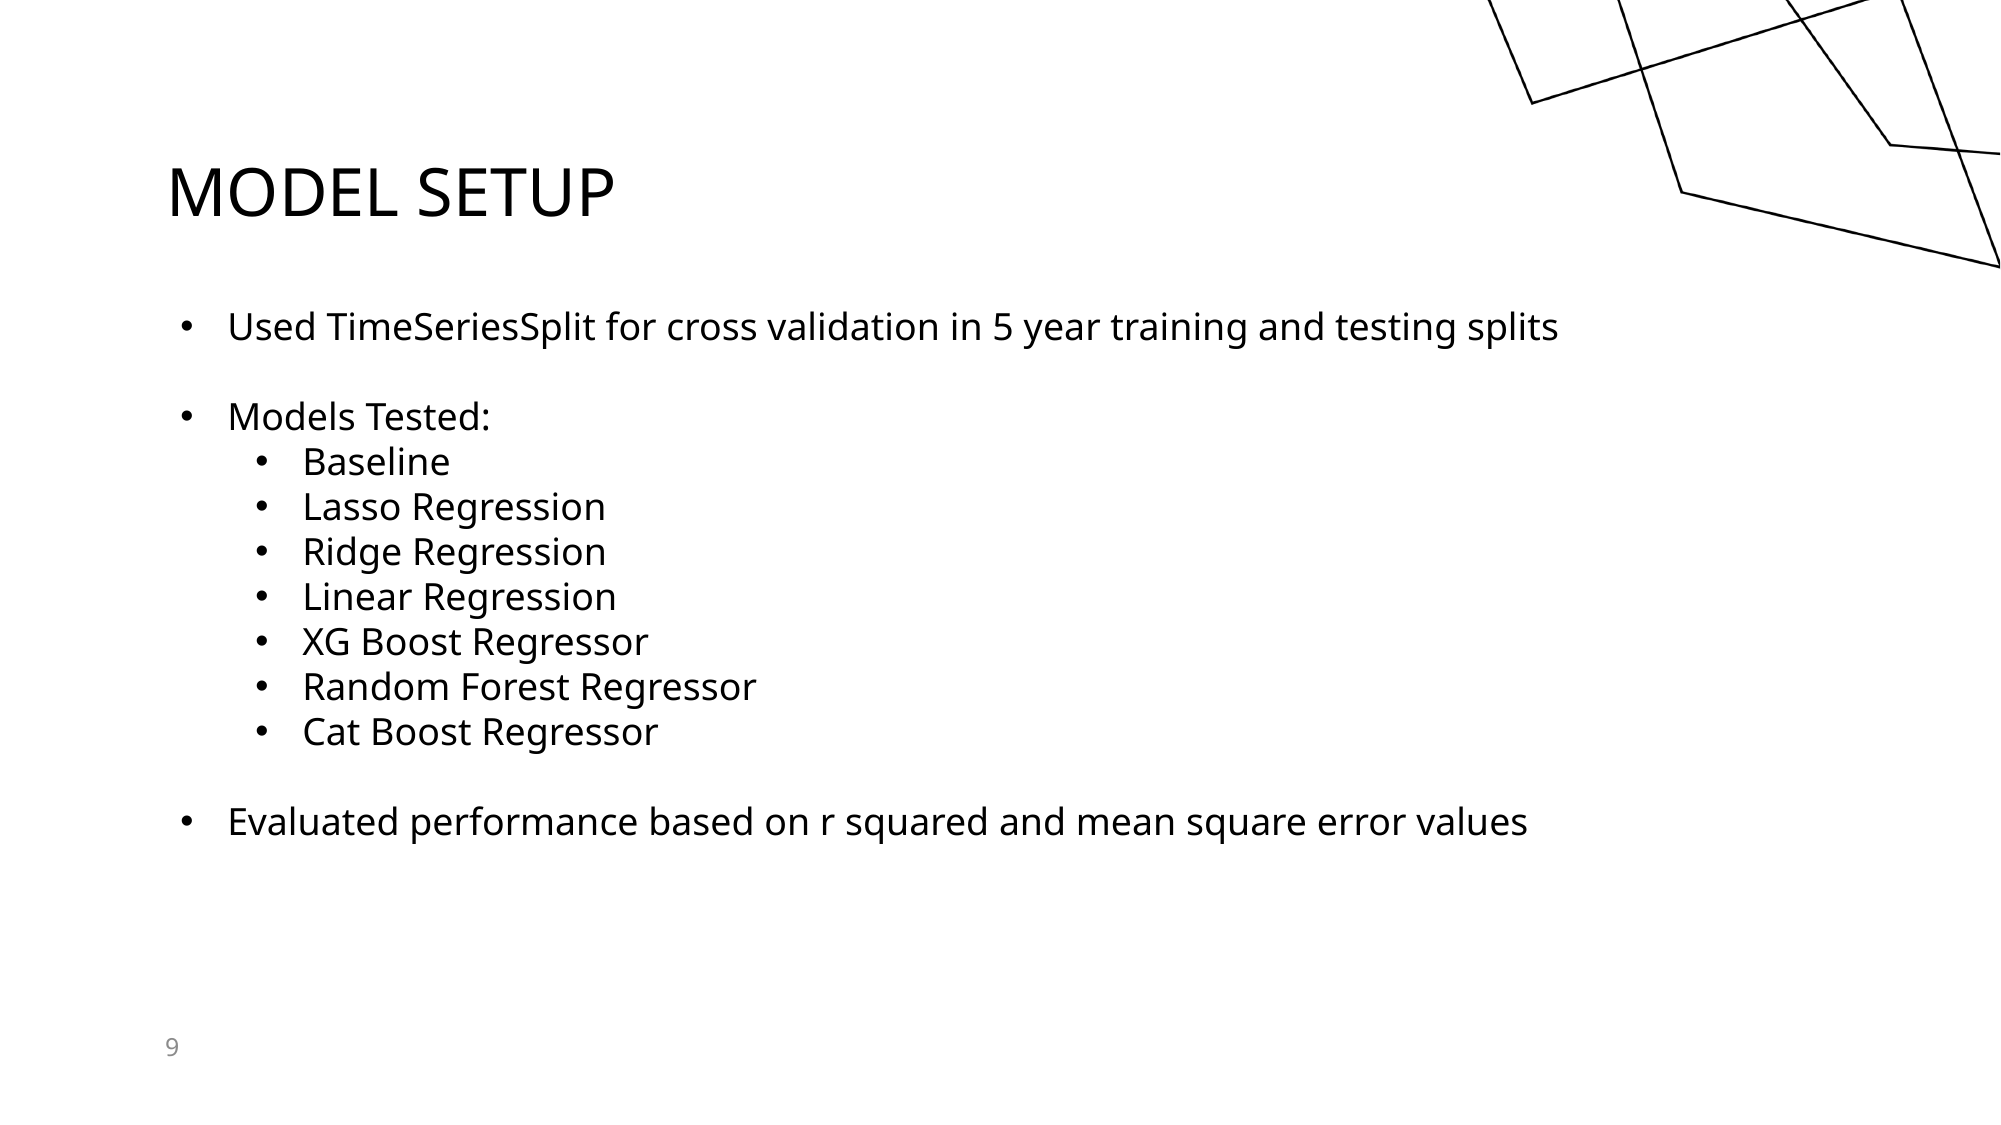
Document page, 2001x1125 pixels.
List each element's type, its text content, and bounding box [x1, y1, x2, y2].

text_box Used TimeSeriesSplit for cross validation in 5 year training and testing splits Models Tested: Baseline Lasso Regression Ridge Regression Linear Regression XG Boost Regressor Random Forest Regressor Cat Boost Regressor Evaluated performance based on r squared and mean square error values [165, 296, 1660, 851]
title Model Setup [151, 95, 1850, 295]
picture [1412, 0, 2001, 277]
slide_number 9 [150, 1024, 254, 1074]
